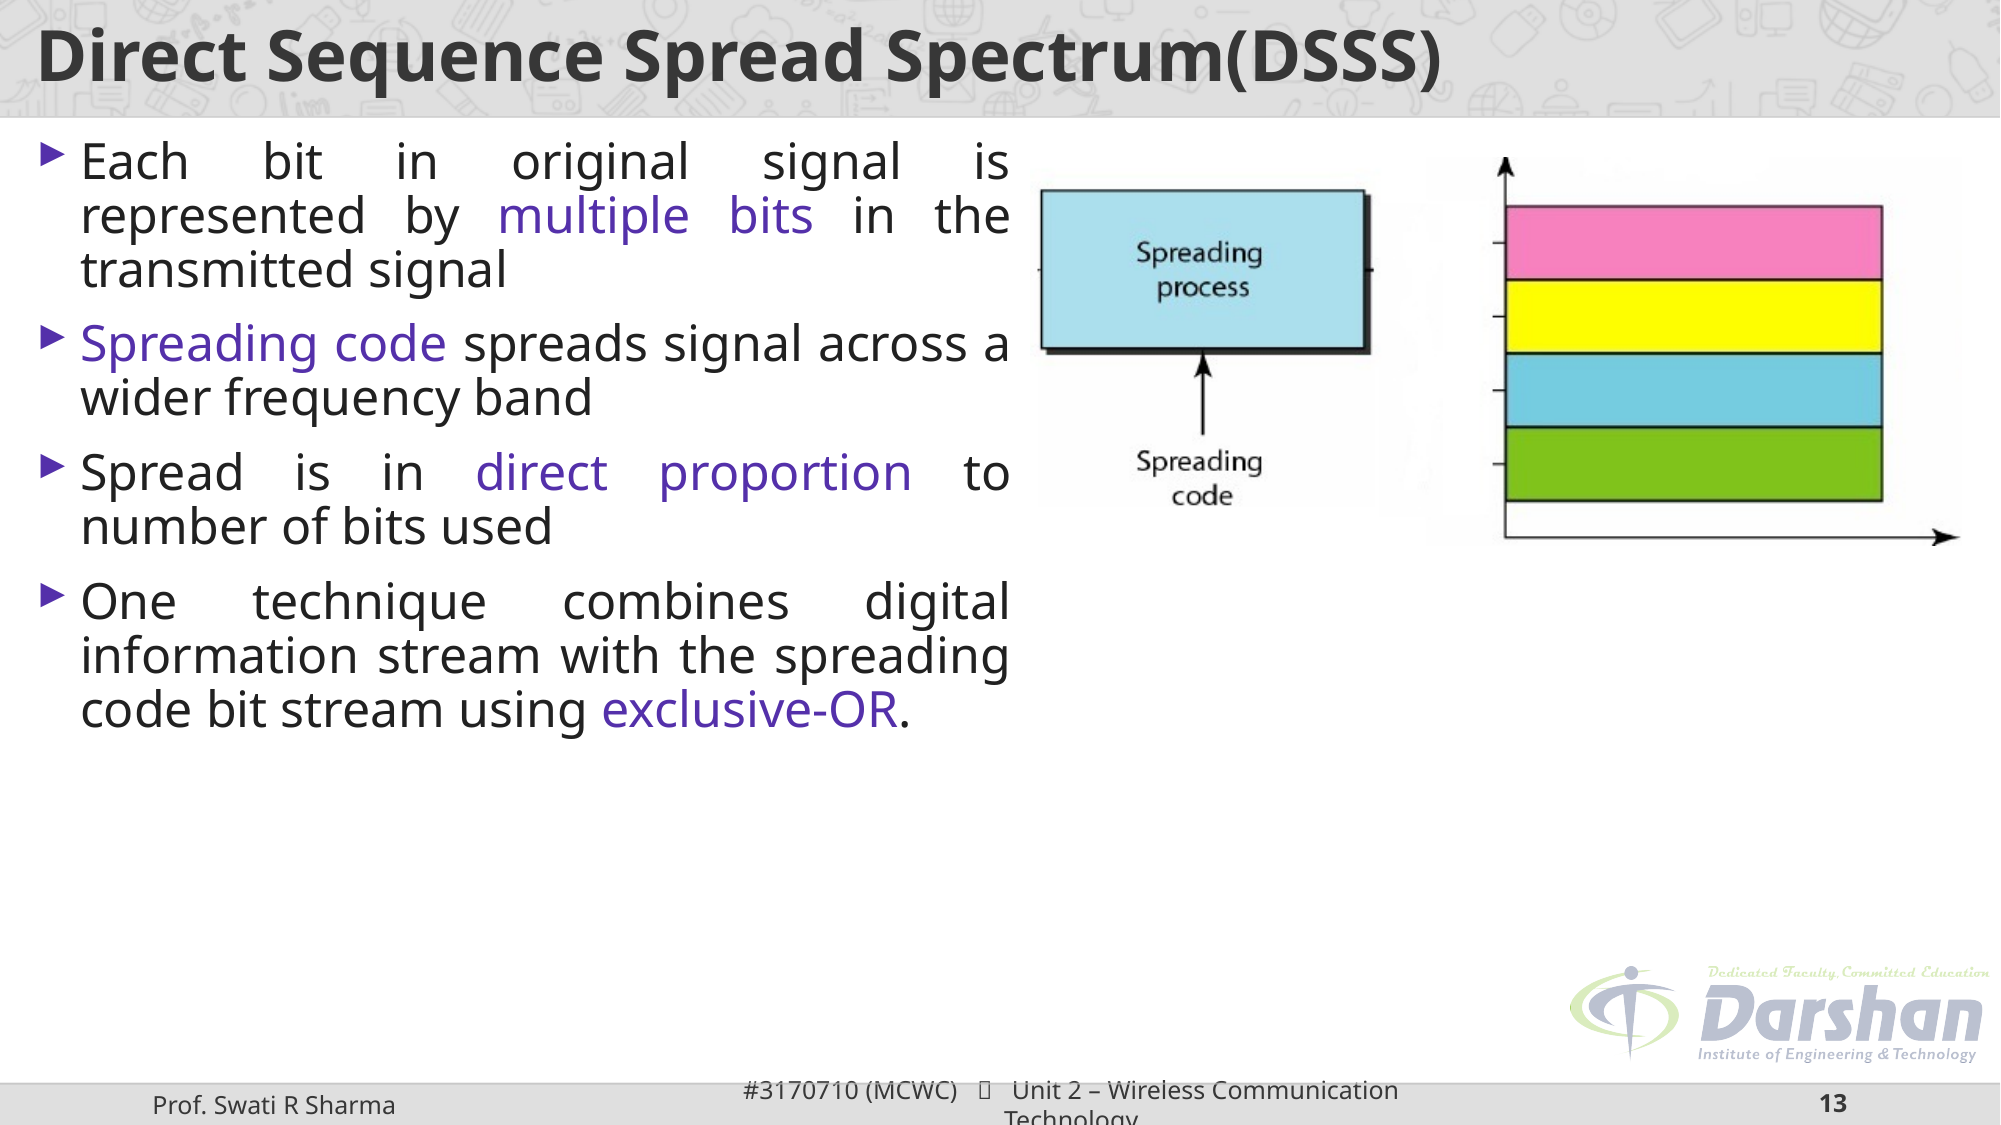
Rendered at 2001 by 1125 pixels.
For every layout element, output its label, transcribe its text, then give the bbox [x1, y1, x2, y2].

text_box Each bit in original signal is represented by multiple bits in the transmitted signal Spreading code spreads signal across a wider frequency band Spread is in direct proportion to number of bits used One technique combines digital information stream with the spreading code bit stream using exclusive-OR. [21, 128, 1027, 1046]
table_header [1570, 966, 1990, 1063]
title Direct Sequence Spread Spectrum(DSSS) [0, 0, 2000, 117]
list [1026, 157, 1962, 562]
